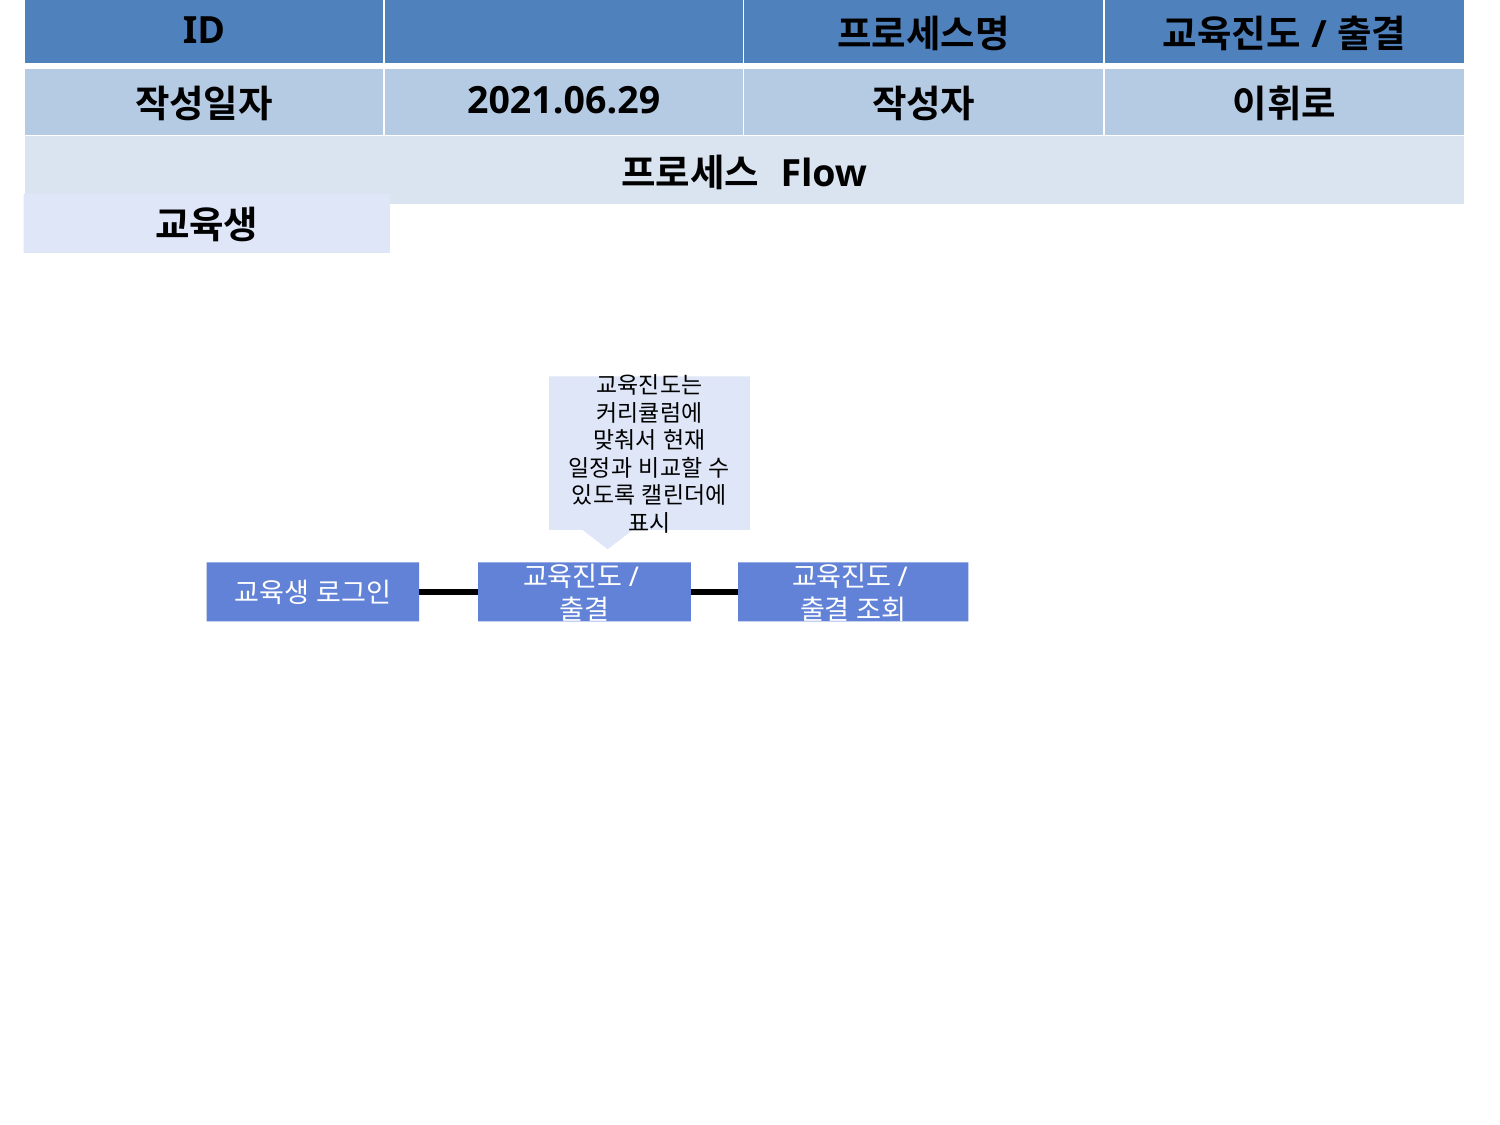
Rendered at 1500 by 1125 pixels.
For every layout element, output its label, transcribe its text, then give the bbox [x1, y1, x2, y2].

table_header 프로세스명 [744, 0, 1103, 63]
table_cell 작성자 [744, 69, 1103, 135]
table_cell 작성일자 [25, 69, 383, 135]
text_box 교육생 [22, 192, 392, 255]
text_box 교육진도/ 출결 조회 [736, 560, 970, 624]
text_box 교육진도/ 출결 [476, 560, 693, 591]
table_header ID [25, 0, 383, 63]
table_cell 프로세스 Flow [25, 136, 1464, 204]
table_cell 2021.06.29 [385, 69, 743, 135]
text_box 교육진도는 커리큘럼에 맞춰서 현재 일정과 비교할 수 있도록 캘린더에 표시 [547, 374, 753, 551]
table_header [385, 0, 743, 63]
table_header 교육진도/출결 [1105, 0, 1464, 63]
table_cell 이휘로 [1105, 69, 1464, 135]
text_box 교육생 로그인 [204, 560, 421, 624]
text_box 교육진도/ 출결 [476, 601, 693, 624]
